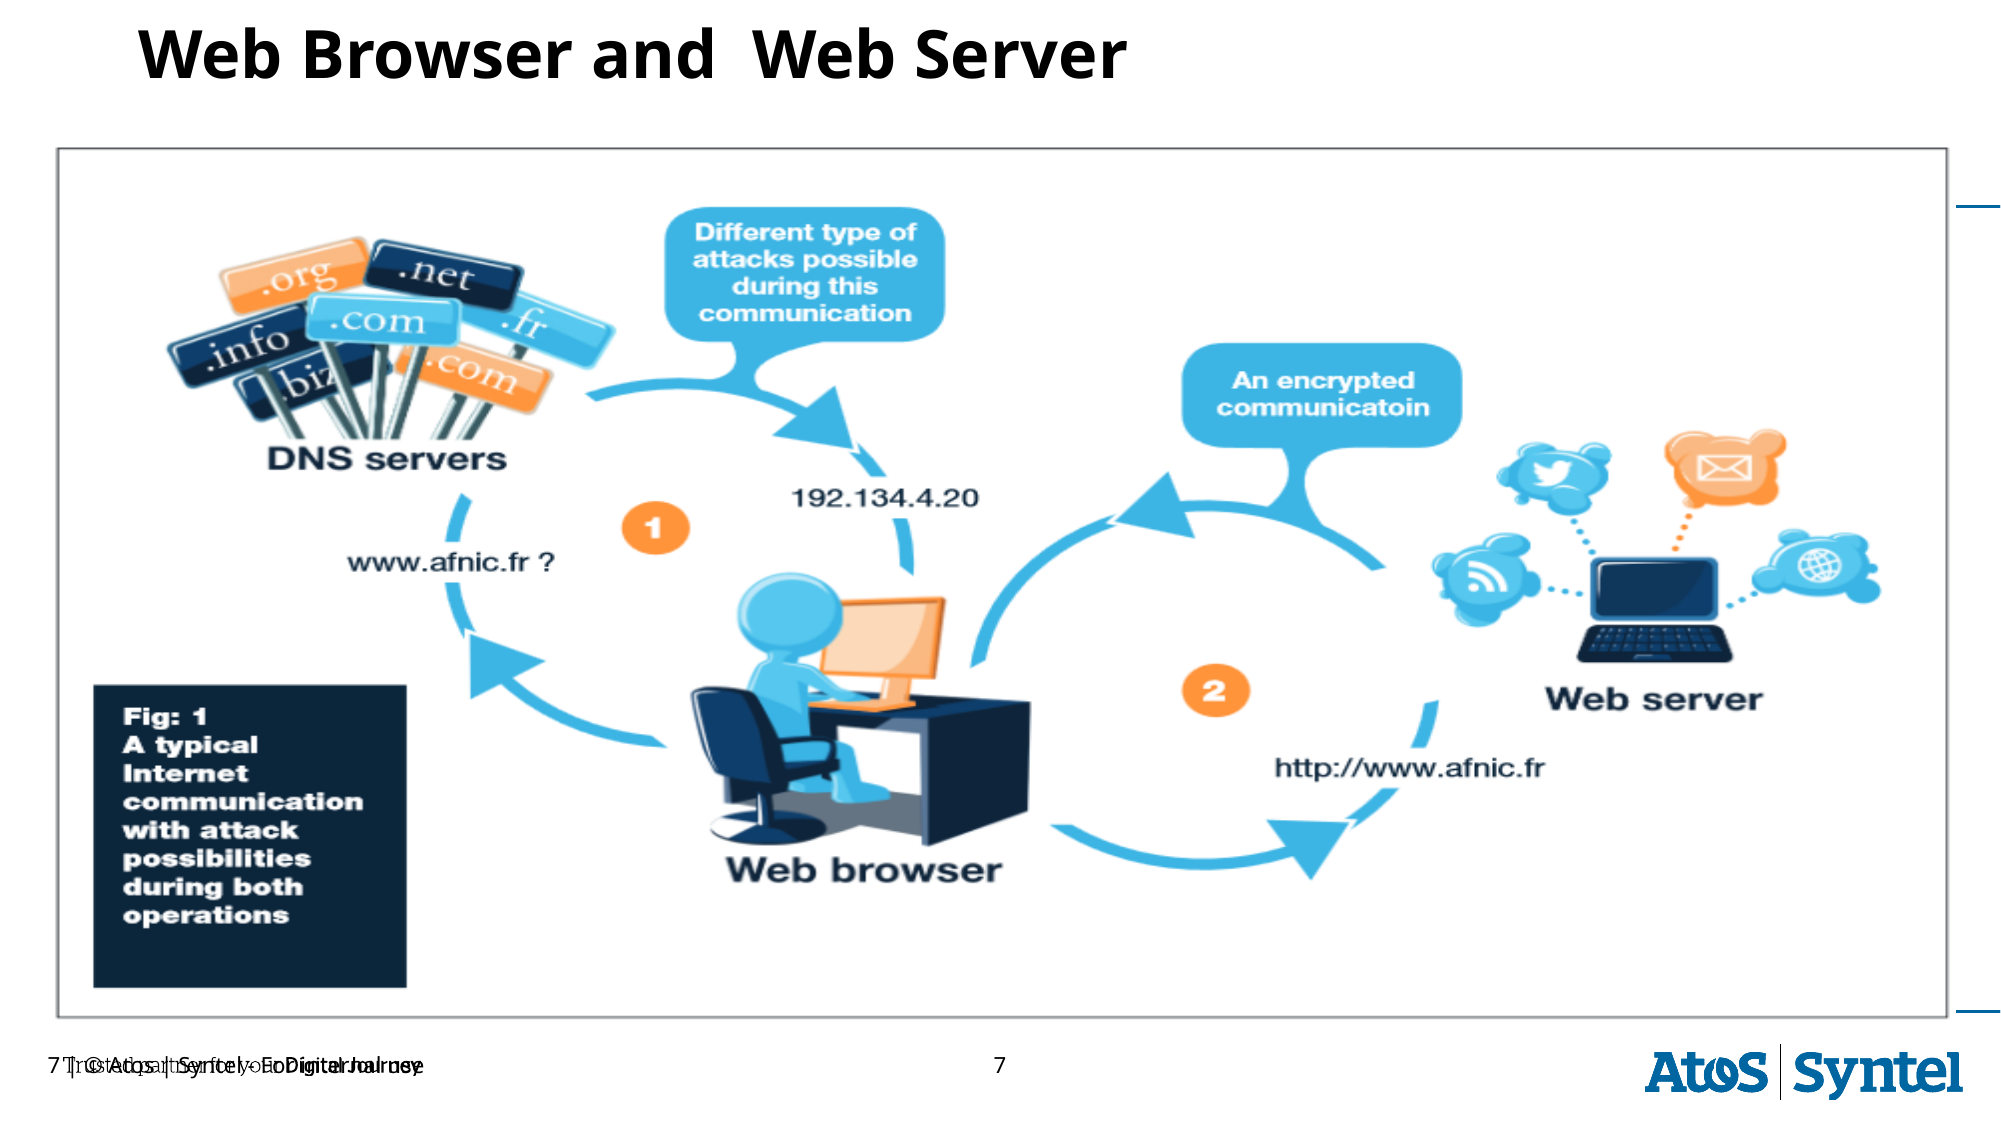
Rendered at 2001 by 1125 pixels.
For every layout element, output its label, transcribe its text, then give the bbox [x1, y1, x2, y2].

title Web Browser and Web Server [138, 4, 1600, 140]
picture [48, 140, 1956, 1024]
